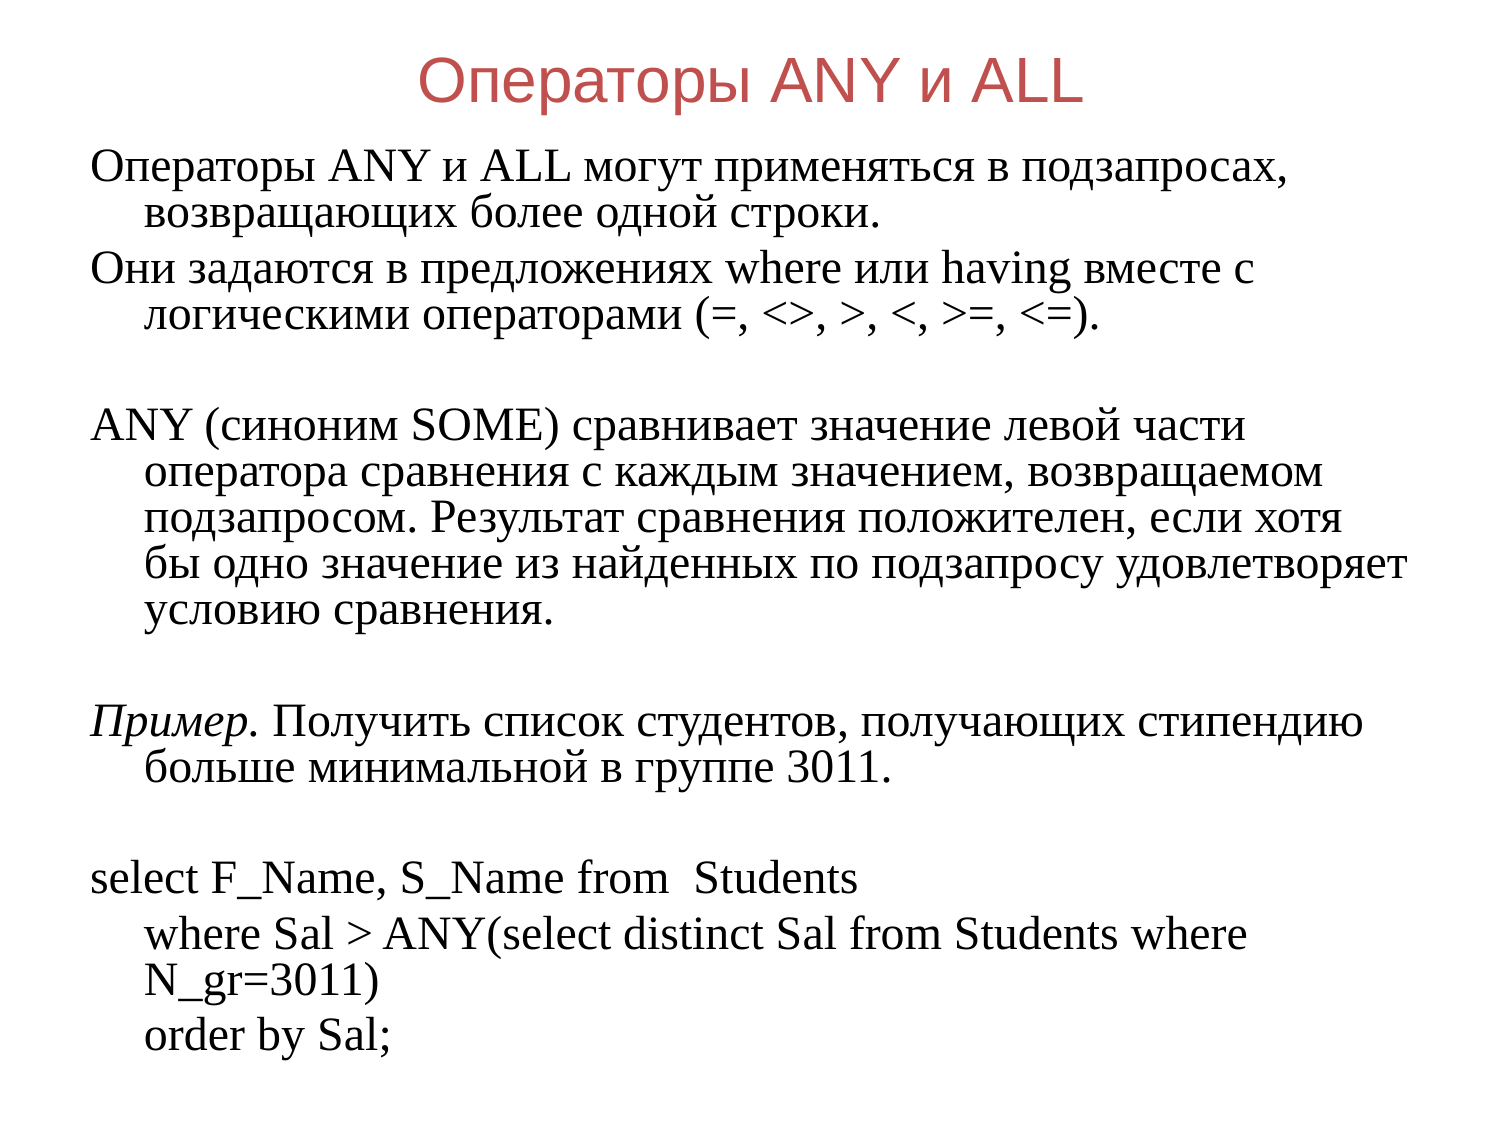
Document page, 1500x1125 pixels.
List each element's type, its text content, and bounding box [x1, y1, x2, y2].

list Операторы ANY и ALL могут применяться в подзапросах, возвращающих более одной строки. Они задаются в предложениях where или having вместе с логическими операторами (=, <>, >, <, >=, <=). ANY (синоним SOME) сравнивает значение левой части оператора сравнения с каждым значением, возвращаемом подзапросом. Результат сравнения положителен, если хотя бы одно значение из найденных по подзапросу удовлетворяет условию сравнения. Пример. Получить список студентов, получающих стипендию больше минимальной в группе 3011. select F_Name, S_Name from Students where Sal > ANY(select distinct Sal from Students where N_gr=3011) order by Sal; [75, 137, 1425, 1125]
title Операторы ANY и ALL [76, 31, 1427, 124]
